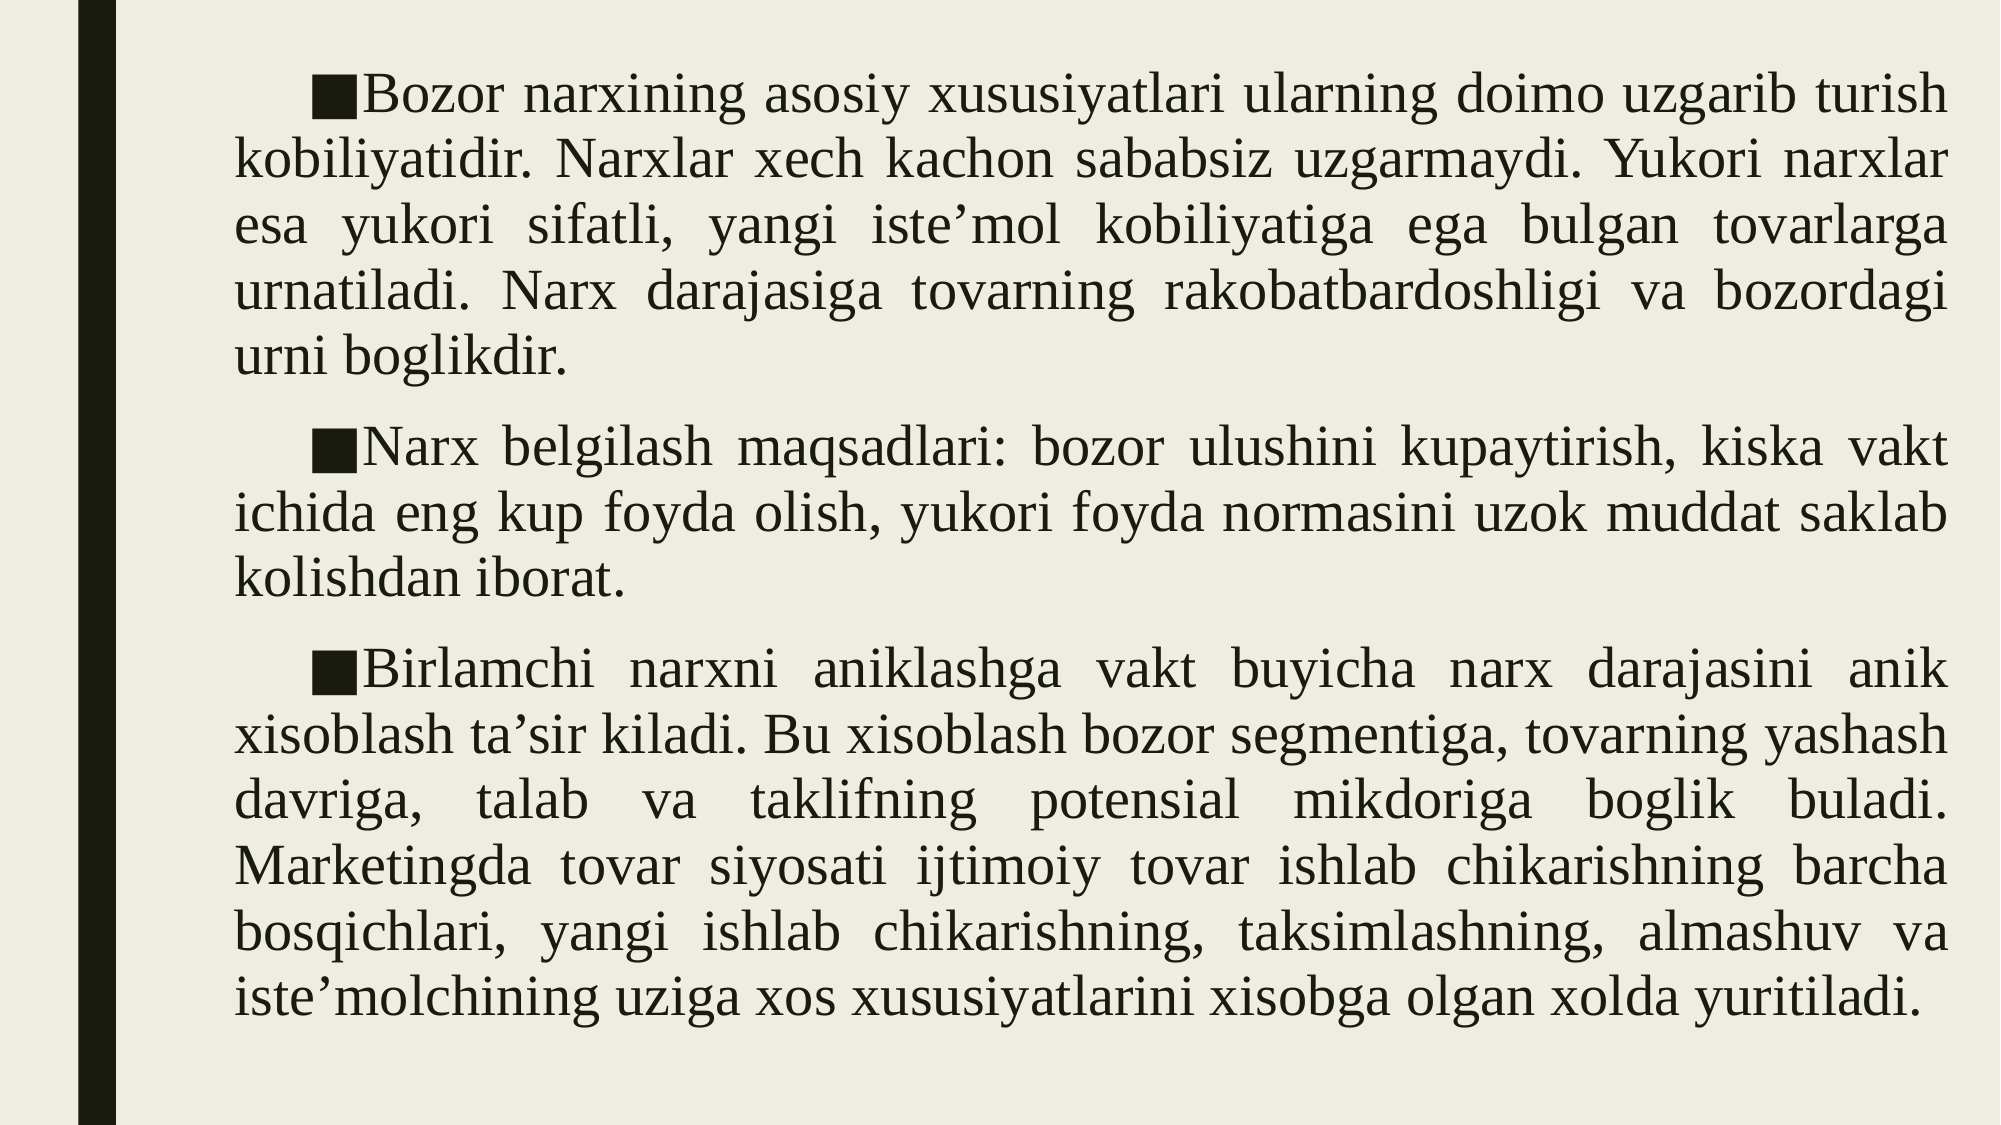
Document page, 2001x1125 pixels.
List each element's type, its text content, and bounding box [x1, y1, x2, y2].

list Bozor narxining asosiy xususiyatlari ularning doimo uzgarib turish kobiliyatidir. Narxlar xech kachon sababsiz uzgarmaydi. Yukori narxlar esa yukori sifatli, yangi iste’mol kobiliyatiga ega bulgan tovarlarga urnatiladi. Narx darajasiga tovarning rakobatbardoshligi va bozordagi urni boglikdir. Narx belgilash maqsadlari: bozor ulushini kupaytirish, kiska vakt ichida eng kup foyda olish, yukori foyda normasini uzok muddat saklab kolishdan iborat. Birlamchi narxni aniklashga vakt buyicha narx darajasini anik xisoblash ta’sir kiladi. Bu xisoblash bozor segmentiga, tovarning yashash davriga, talab va taklifning potensial mikdoriga boglik buladi. Marketingda tovar siyosati ijtimoiy tovar ishlab chikarishning barcha bosqichlari, yangi ishlab chikarishning, taksimlashning, almashuv va iste’molchining uziga xos xususiyatlarini xisobga olgan xolda yuritiladi. [156, 52, 1965, 1107]
